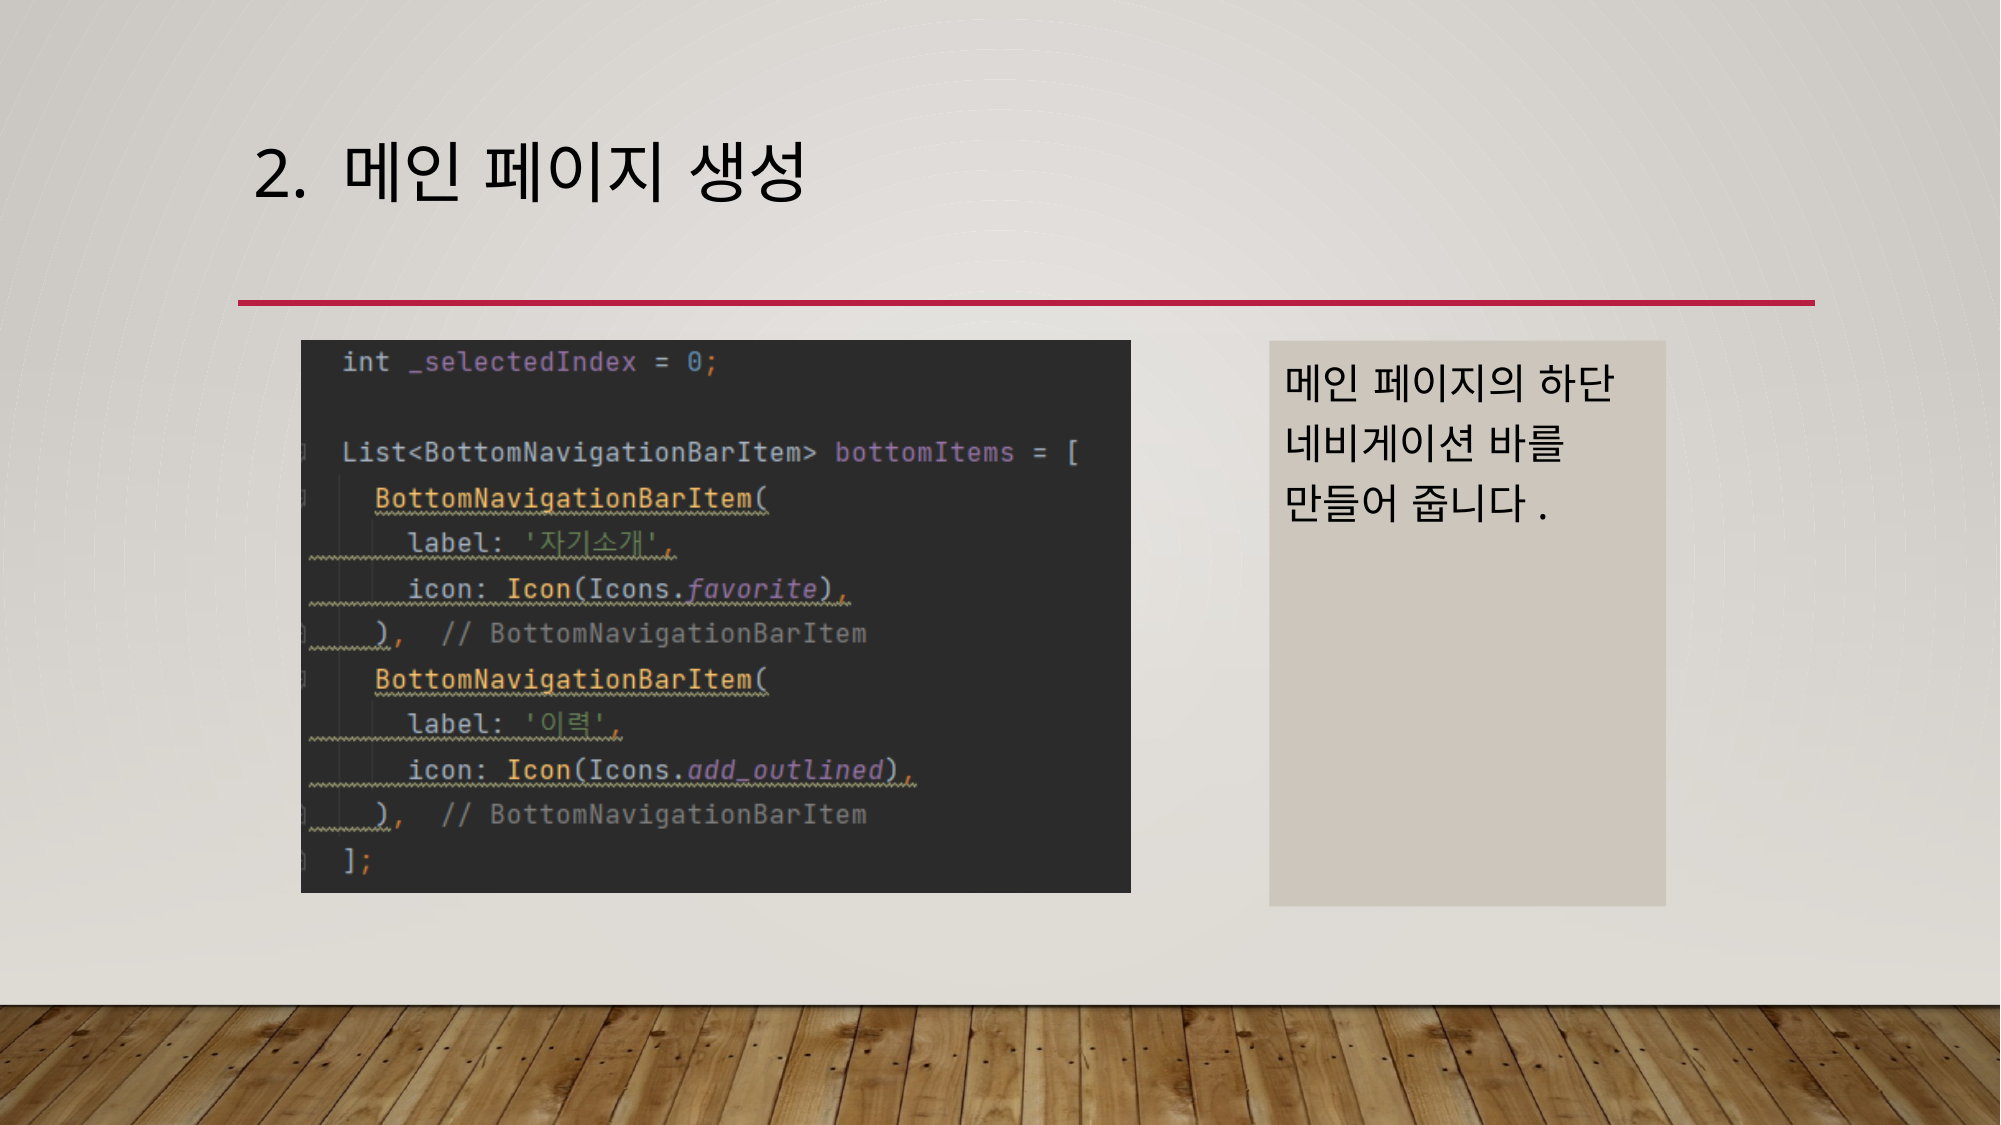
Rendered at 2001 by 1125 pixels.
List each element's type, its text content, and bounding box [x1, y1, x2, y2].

title 2. 메인 페이지 생성 [238, 131, 1814, 305]
picture [300, 340, 1131, 893]
picture [0, 1005, 2000, 1125]
list 메인 페이지의 하단 네비게이션 바를 만들어 줍니다. [1269, 340, 1667, 907]
